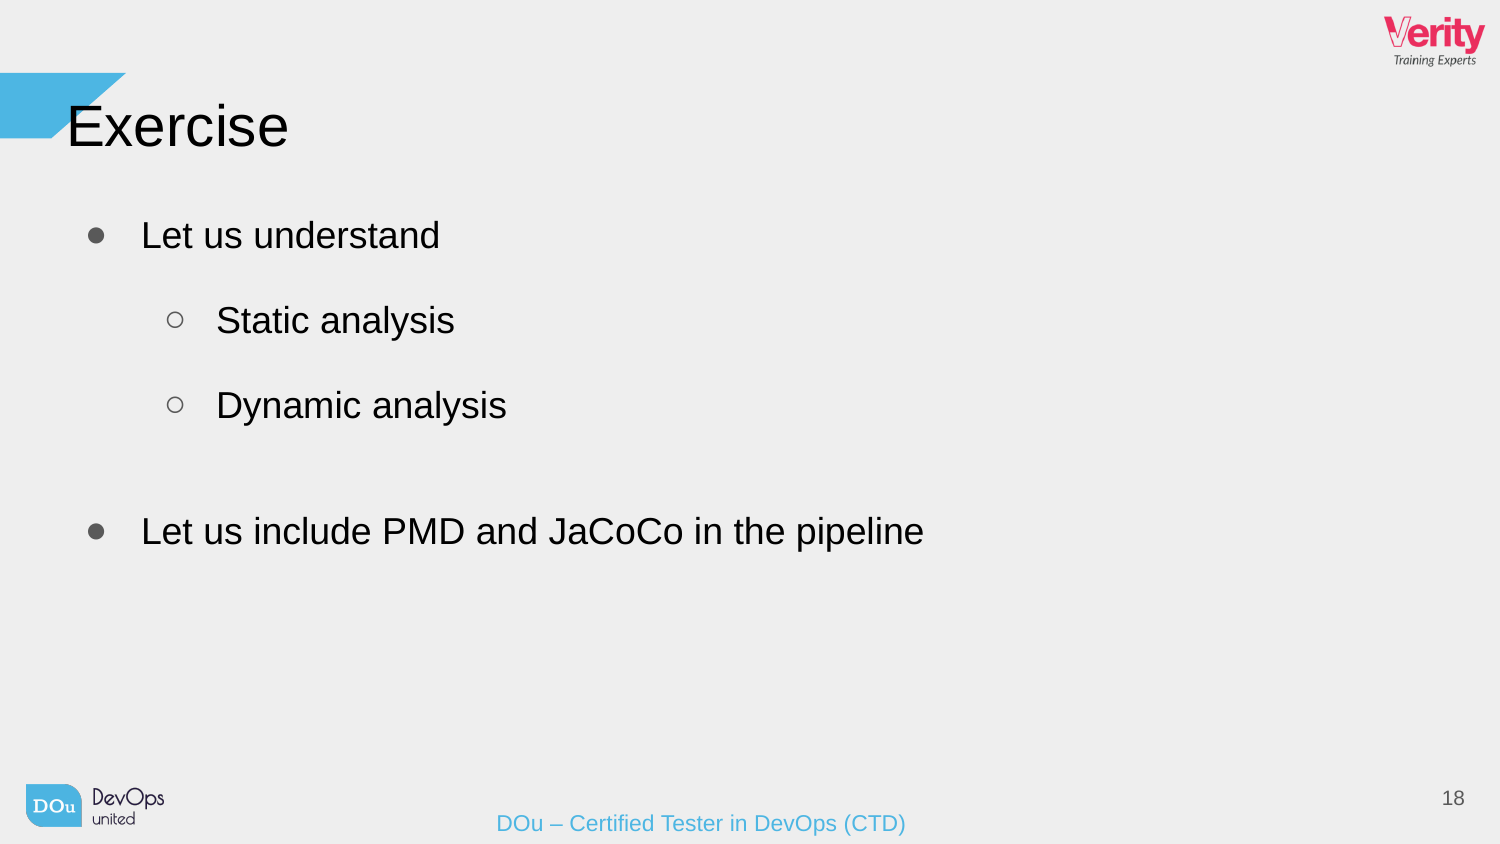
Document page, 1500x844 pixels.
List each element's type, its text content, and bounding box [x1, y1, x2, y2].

slide_number 18 [1389, 764, 1480, 830]
list Let us understand Static analysis Dynamic analysis Let us include PMD and JaCoCo in the pipeline [51, 189, 1449, 750]
picture [26, 784, 164, 827]
picture [1382, 0, 1487, 95]
title Exercise [51, 72, 1449, 167]
